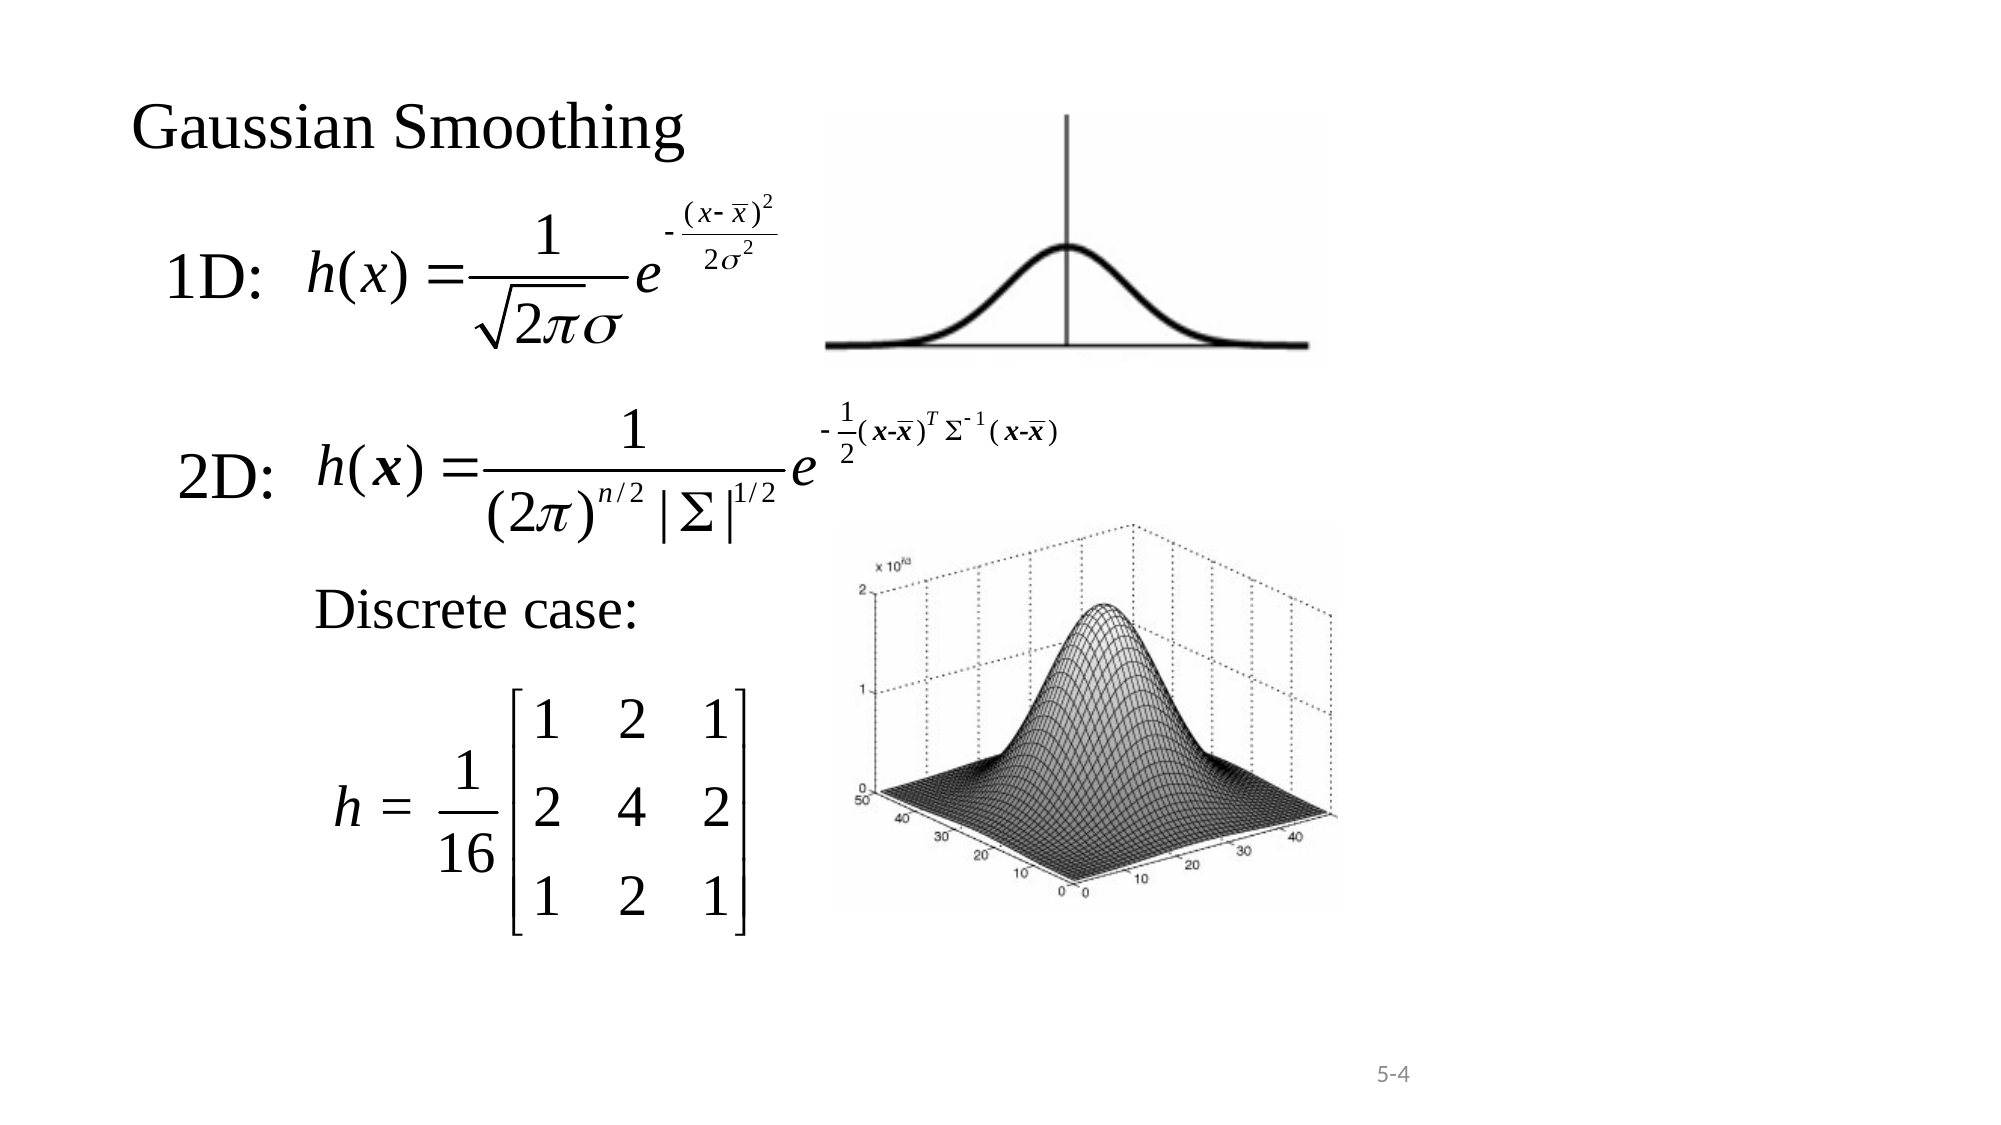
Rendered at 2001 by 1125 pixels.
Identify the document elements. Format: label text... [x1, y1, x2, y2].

text_box 2D: [162, 424, 294, 520]
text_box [324, 674, 796, 950]
picture [812, 87, 1325, 363]
text_box Gaussian Smoothing [99, 74, 702, 170]
slide_number 5-4 [1074, 1042, 1425, 1103]
picture [837, 524, 1338, 912]
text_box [313, 395, 1062, 549]
text_box Discrete case: [299, 562, 675, 648]
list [303, 187, 781, 355]
text_box 1D: [150, 224, 280, 320]
